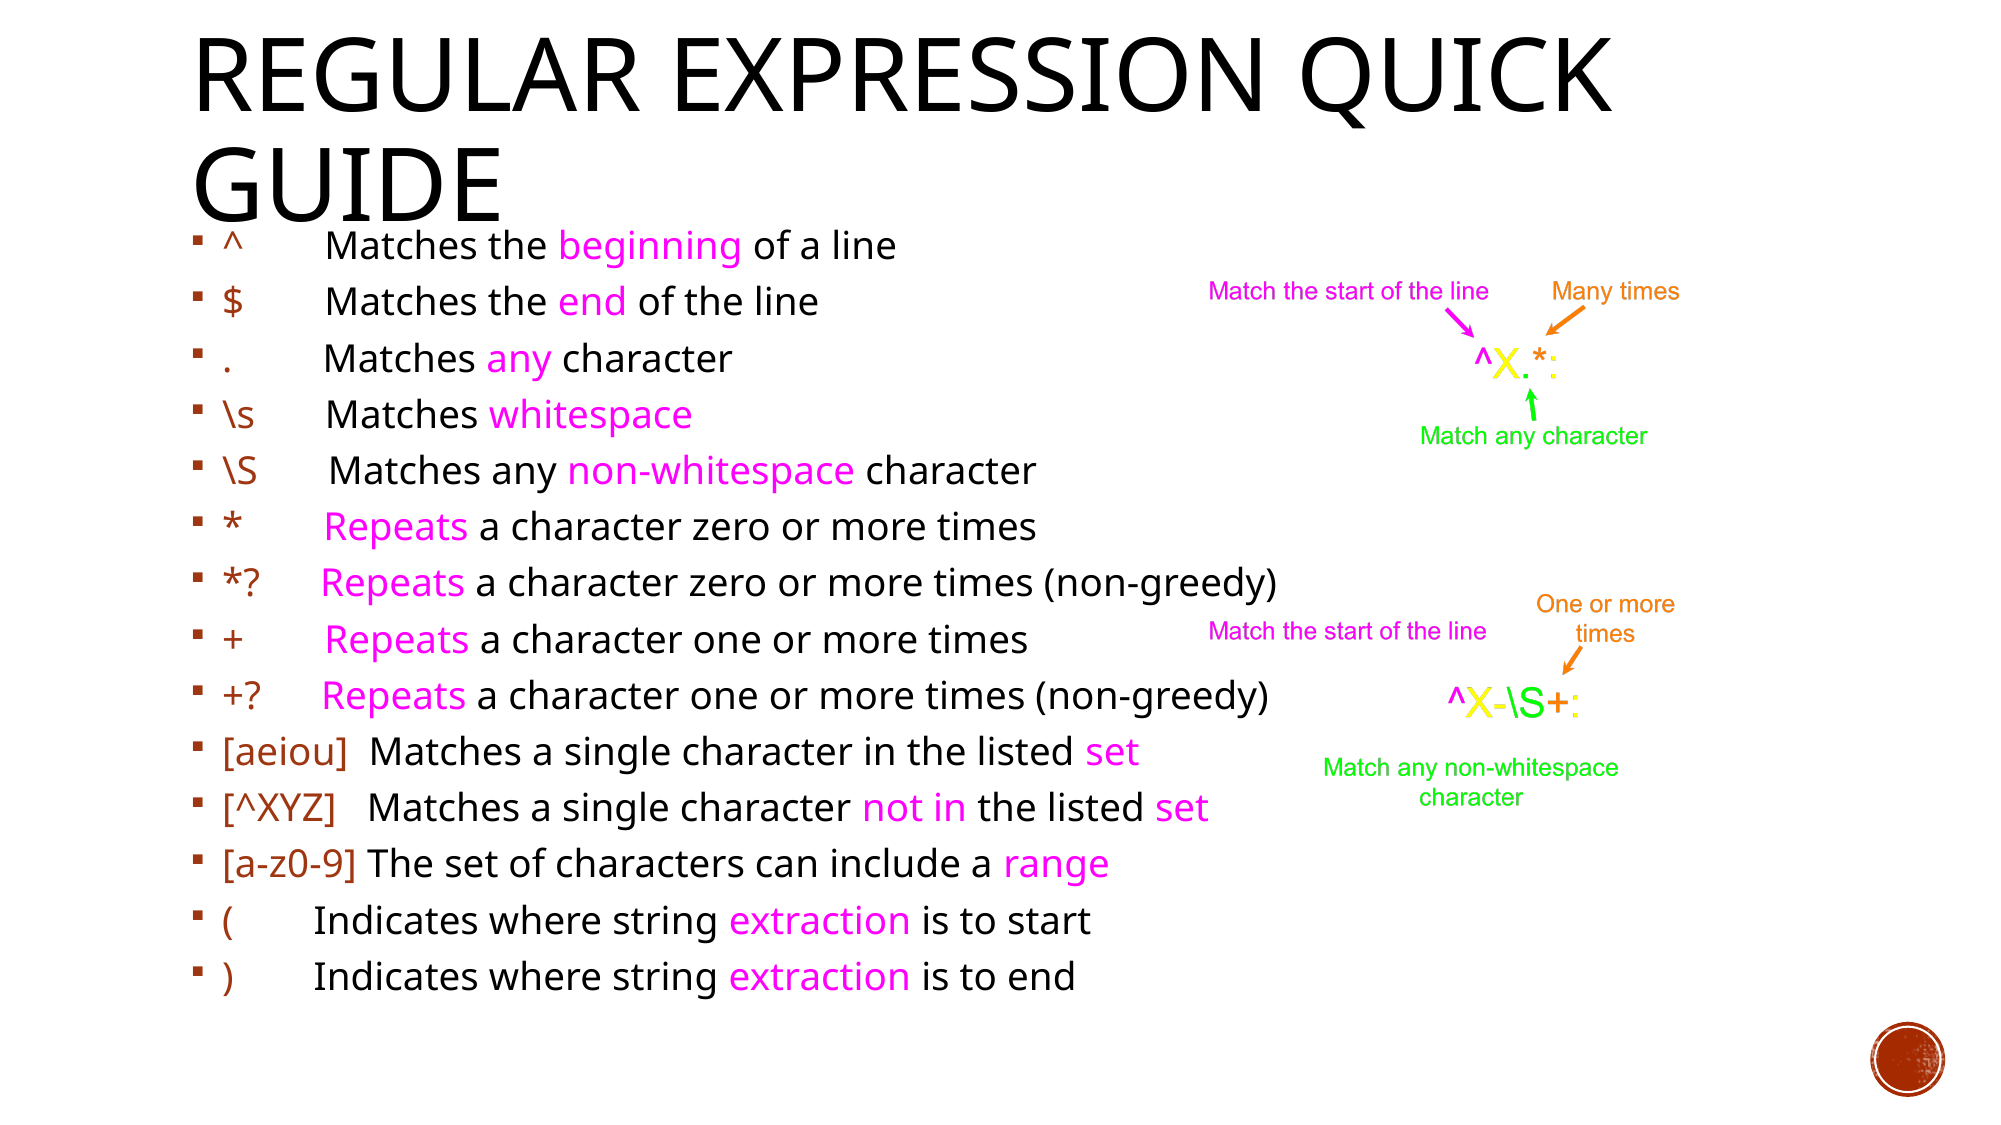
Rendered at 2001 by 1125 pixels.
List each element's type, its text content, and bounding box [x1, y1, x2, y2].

title Regular Expression Quick Guide [175, 79, 1826, 188]
picture [1193, 580, 1697, 826]
list ^ Matches the beginning of a line $ Matches the end of the line . Matches any character \s Matches whitespace \S Matches any non-whitespace character * Repeats a character zero or more times *? Repeats a character zero or more times (non-greedy) + Repeats a character one or more times +? Repeats a character one or more times (non-greedy) [aeiou] Matches a single character in the listed set [^XYZ] Matches a single character not in the listed set [a-z0-9] The set of characters can include a range ( Indicates where string extraction is to start ) Indicates where string extraction is to end [175, 218, 1826, 1013]
picture [1193, 267, 1695, 465]
